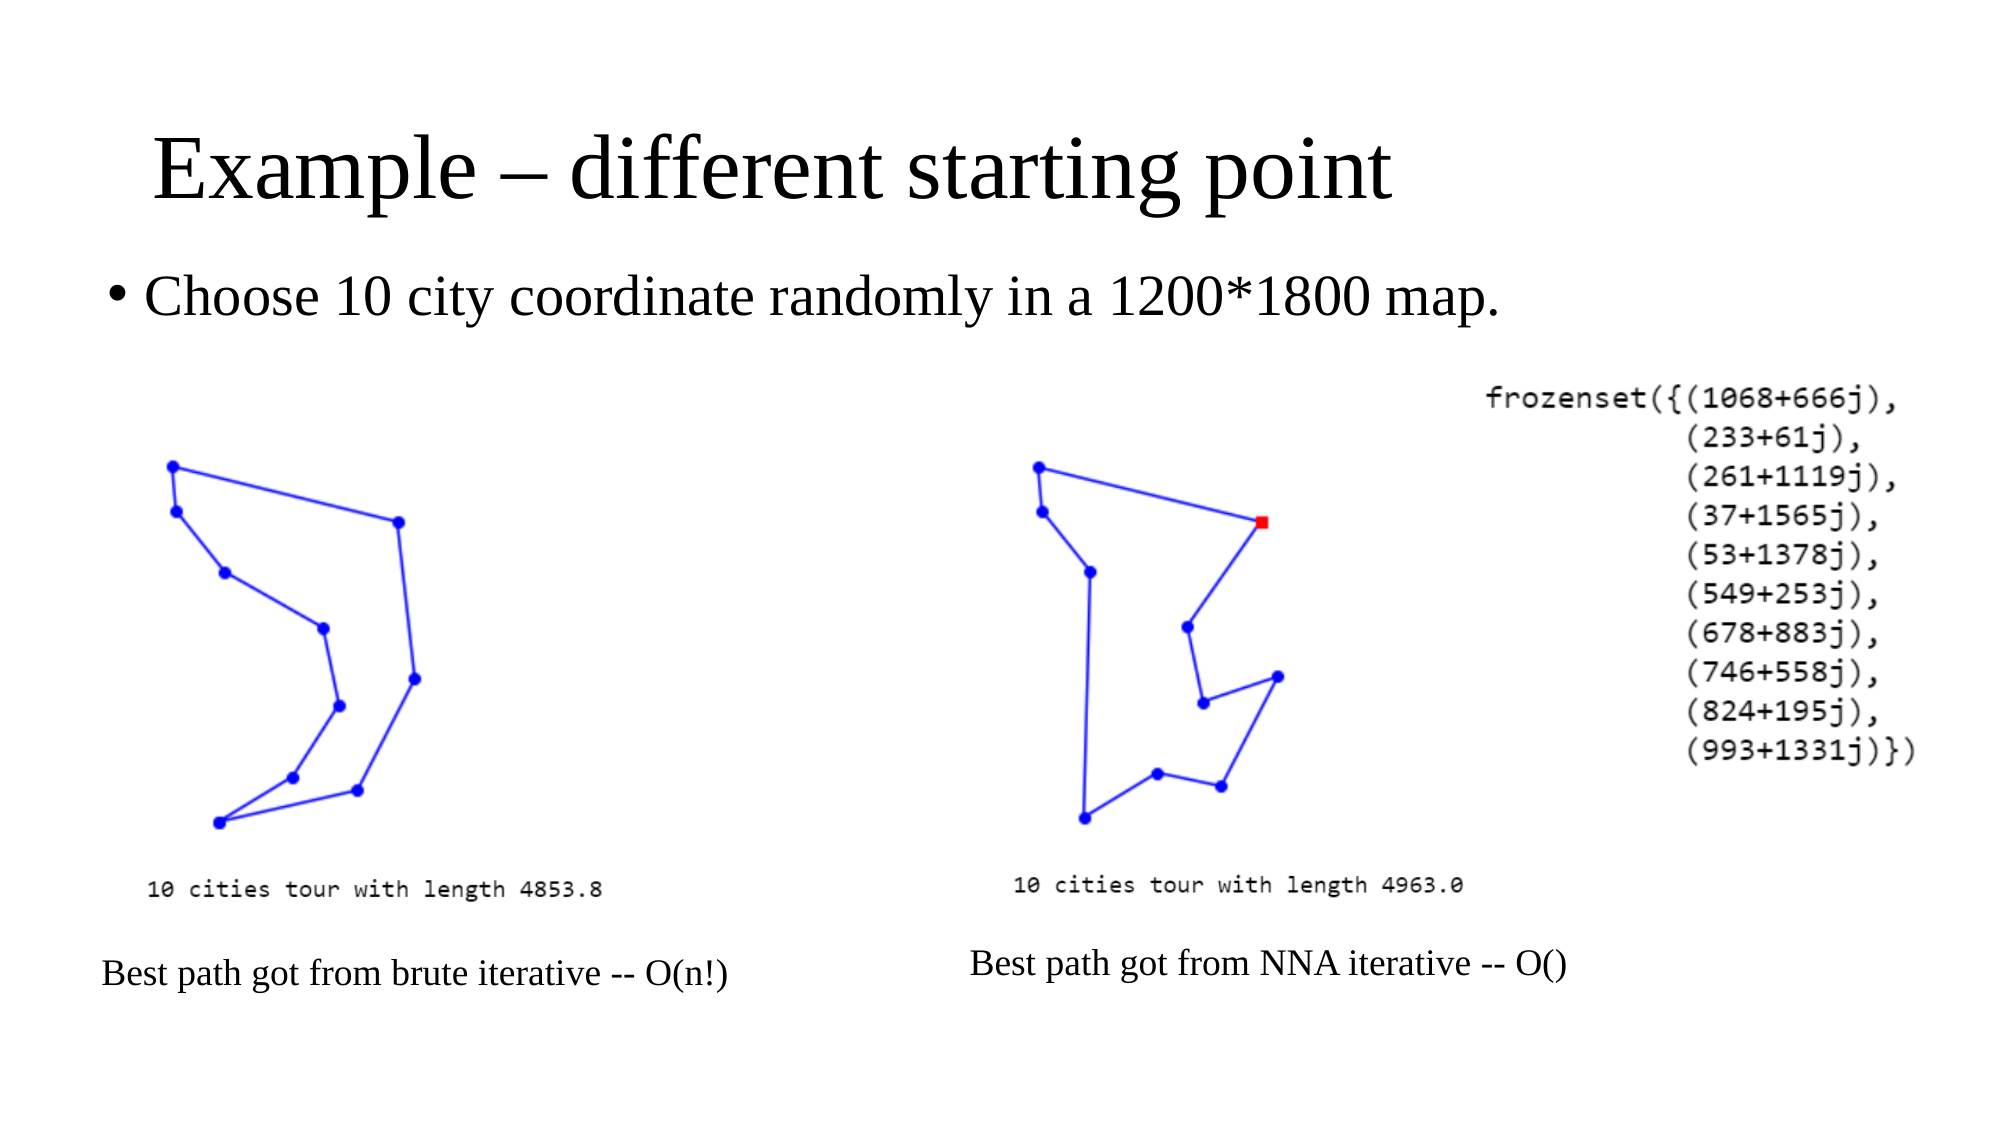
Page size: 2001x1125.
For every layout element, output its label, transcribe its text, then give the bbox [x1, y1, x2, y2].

picture [977, 369, 1934, 921]
picture [134, 448, 608, 921]
text_box Best path got from brute iterative -- O(n!) [86, 940, 789, 1001]
list Choose 10 city coordinate randomly in a 1200*1800 map. [92, 257, 1818, 337]
title Example – different starting point [137, 59, 1863, 278]
